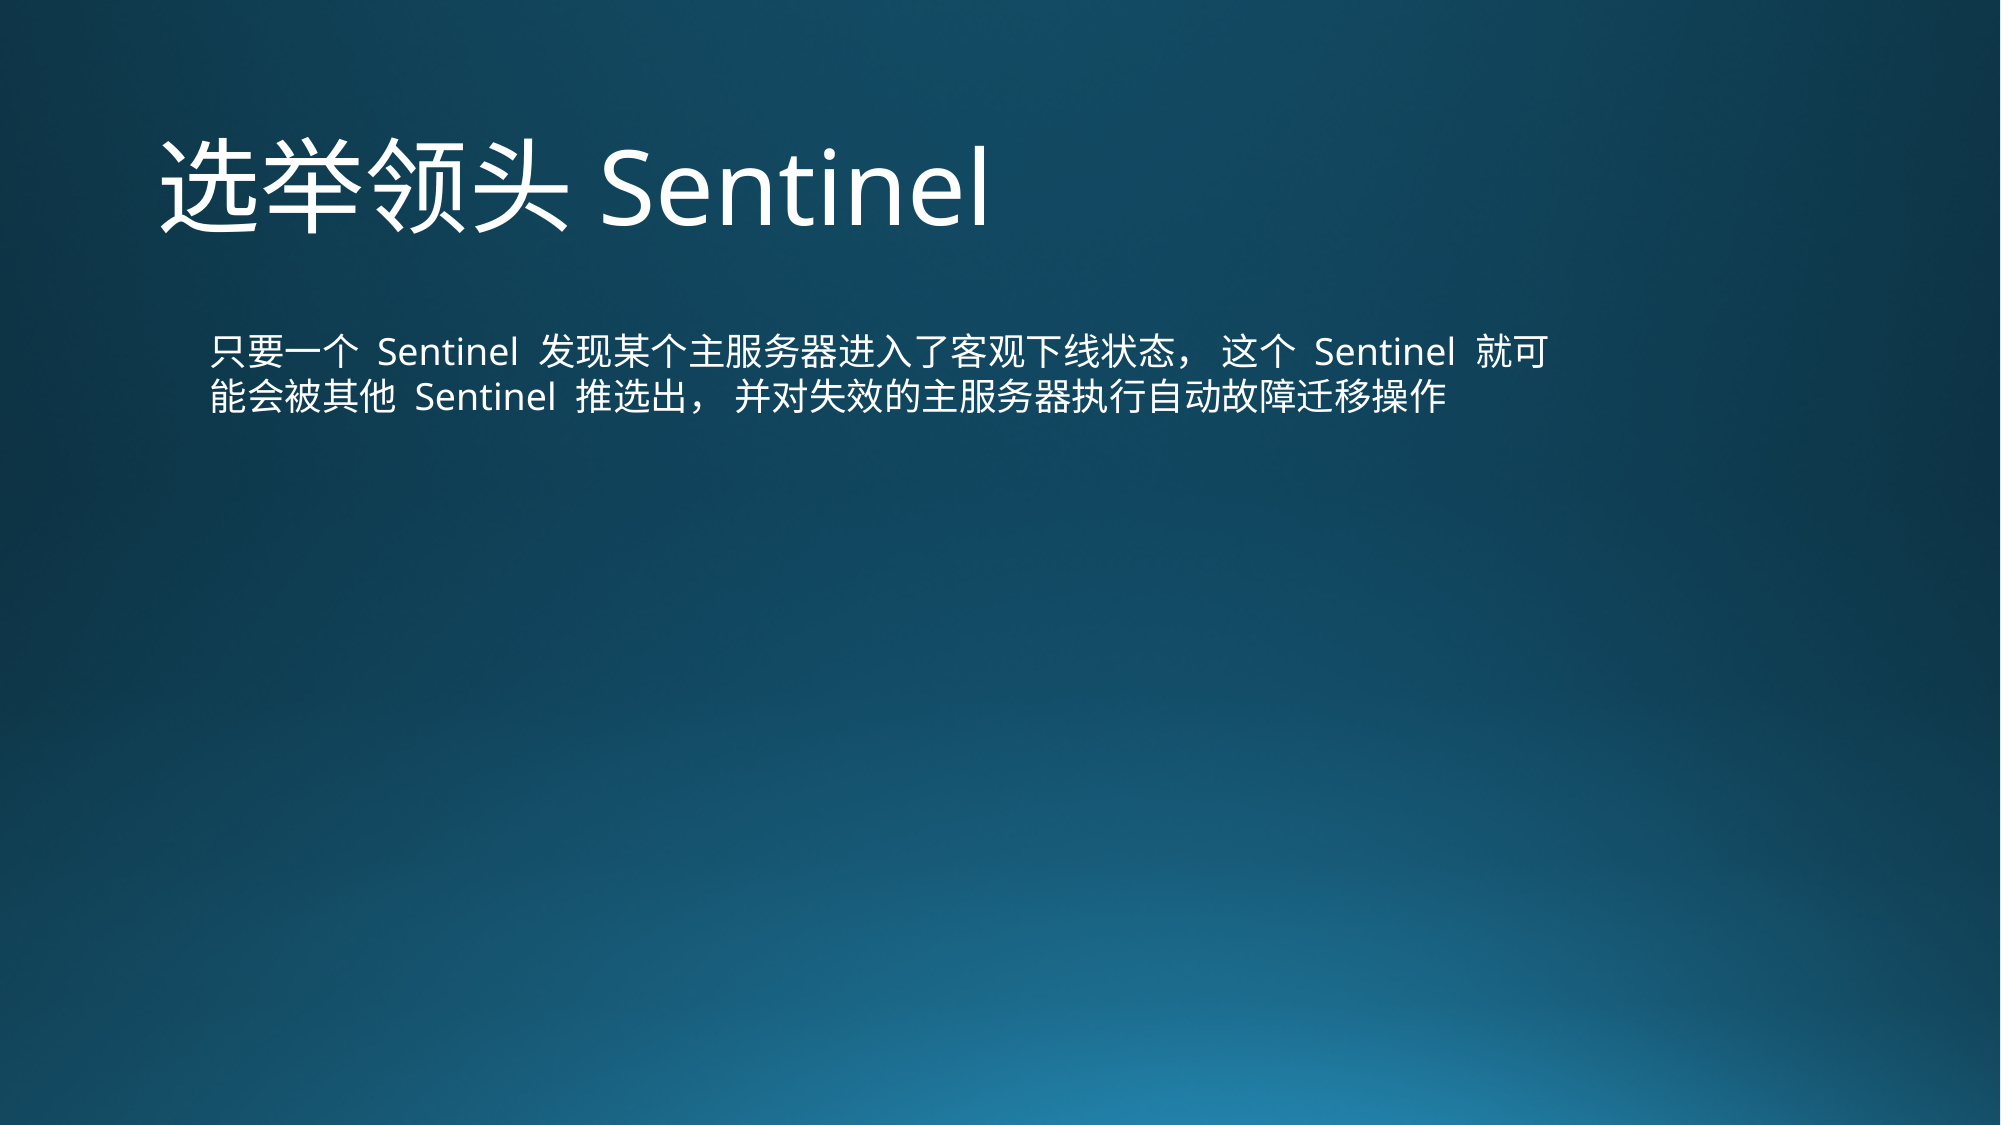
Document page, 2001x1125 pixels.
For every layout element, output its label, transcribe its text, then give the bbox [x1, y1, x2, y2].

text_box 选举领头Sentinel [141, 113, 1829, 254]
text_box 只要一个 Sentinel 发现某个主服务器进入了客观下线状态， 这个 Sentinel 就可能会被其他 Sentinel 推选出， 并对失效的主服务器执行自动故障迁移操作 [194, 320, 1594, 426]
picture [0, 0, 2001, 1125]
